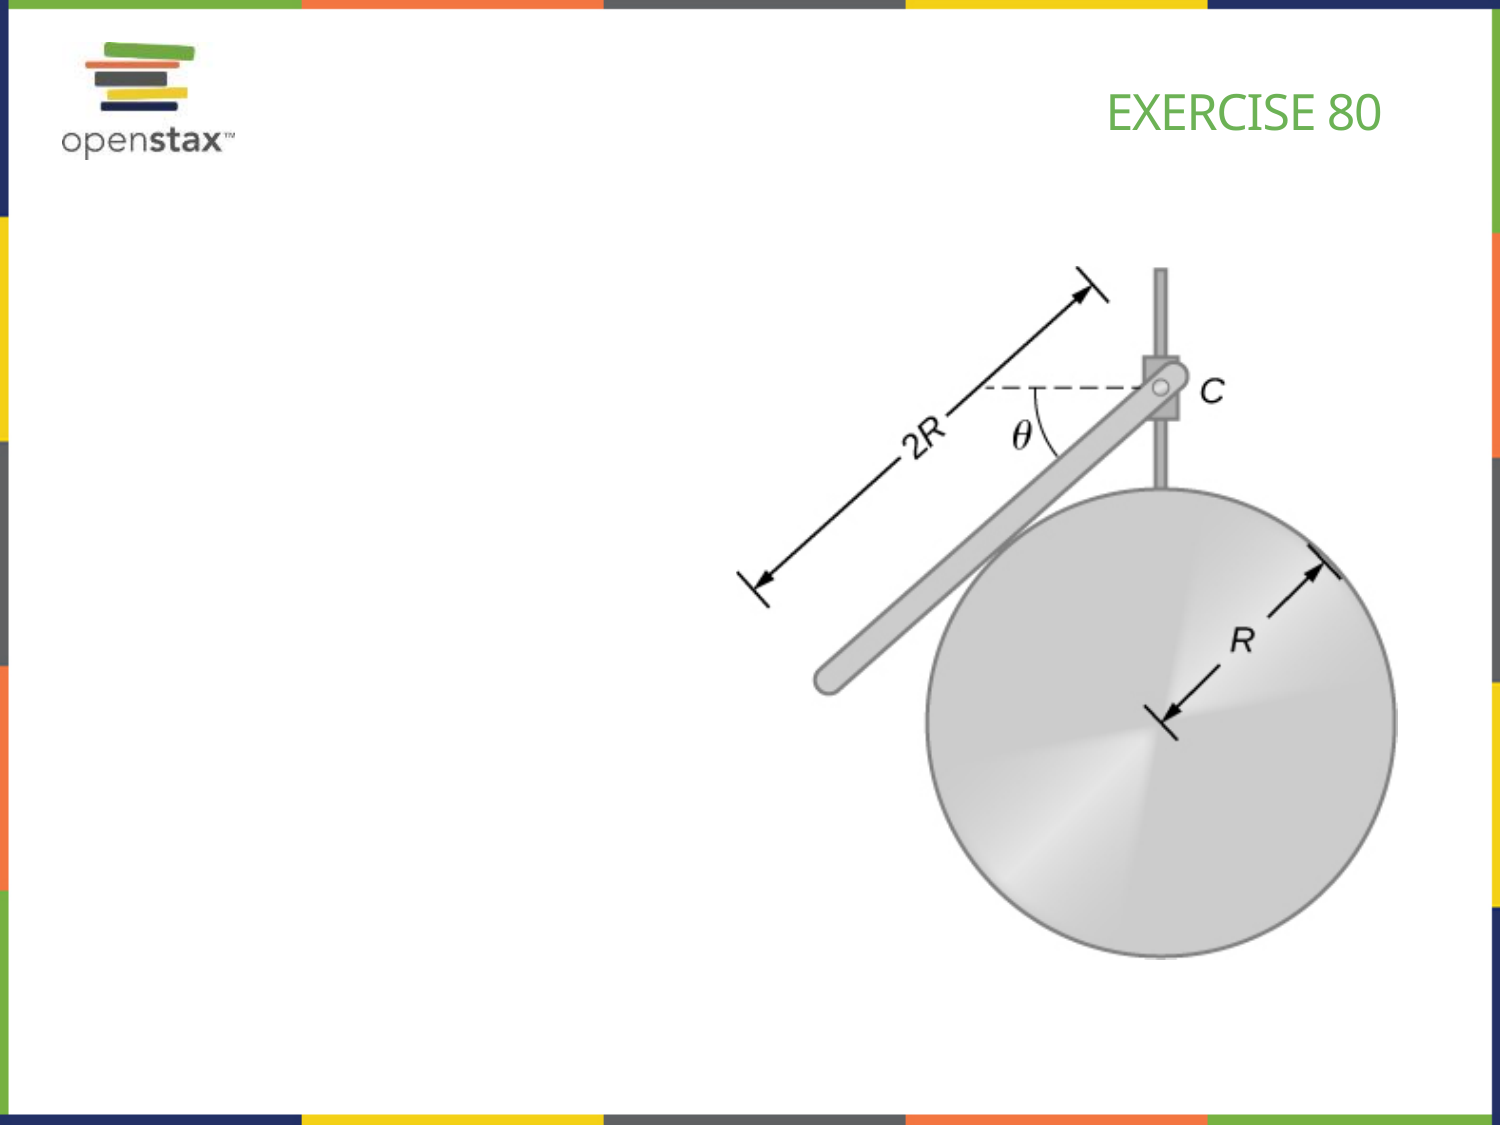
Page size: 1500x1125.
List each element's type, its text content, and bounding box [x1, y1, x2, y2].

picture [0, 0, 1500, 1125]
title EXERCISE 80 [241, 39, 1398, 148]
